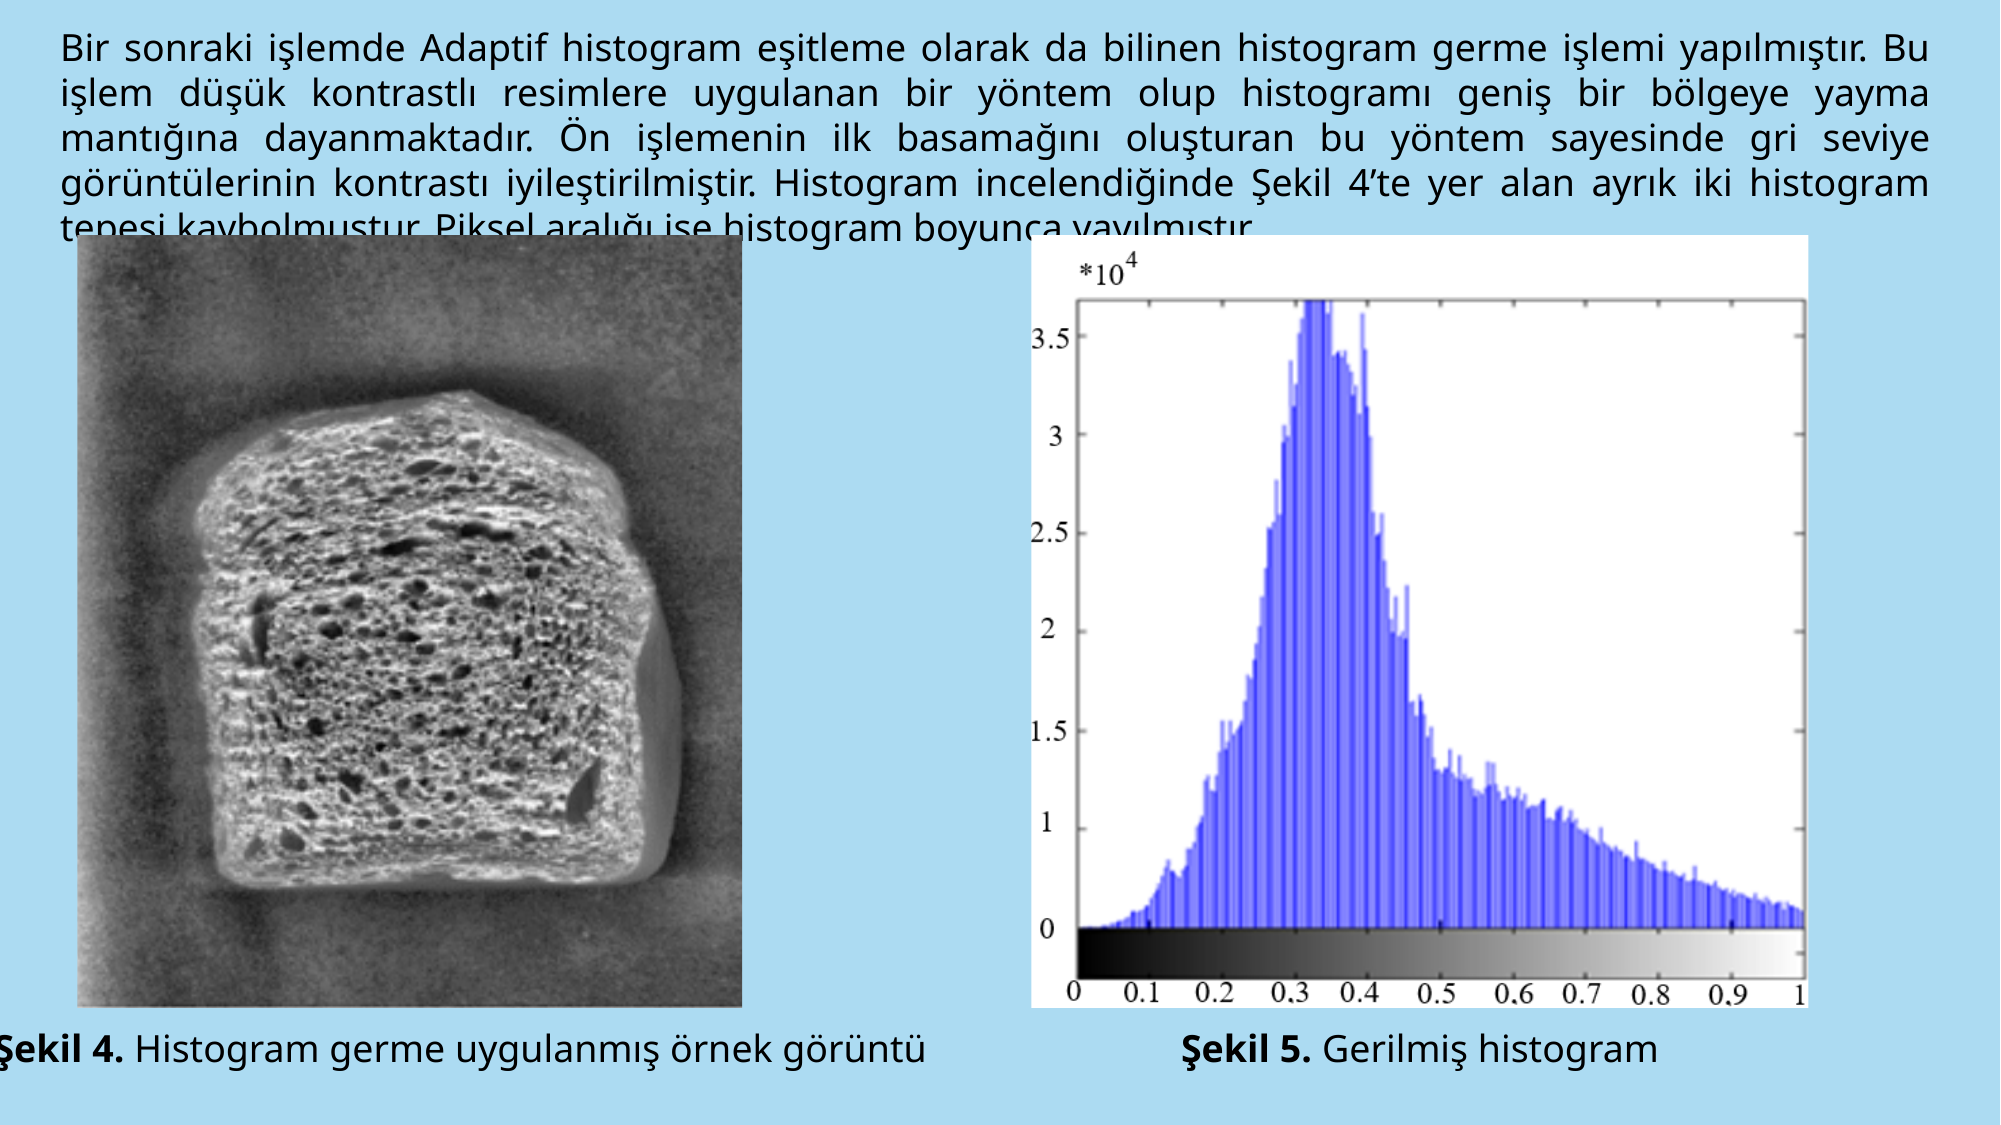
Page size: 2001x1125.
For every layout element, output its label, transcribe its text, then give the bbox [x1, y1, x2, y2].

picture [1031, 235, 1809, 1008]
picture [77, 235, 743, 1008]
text_box Şekil 5. Gerilmiş histogram [1166, 1017, 1674, 1078]
text_box Bir sonraki işlemde Adaptif histogram eşitleme olarak da bilinen histogram germe işlemi yapılmıştır. Bu işlem düşük kontrastlı resimlere uygulanan bir yöntem olup histogramı geniş bir bölgeye yayma mantığına dayanmaktadır. Ön işlemenin ilk basamağını oluşturan bu yöntem sayesinde gri seviye görüntülerinin kontrastı iyileştirilmiştir. Histogram incelendiğinde Şekil 4’te yer alan ayrık iki histogram tepesi kaybolmuştur. Piksel aralığı ise histogram boyunca yayılmıştır. [45, 16, 1947, 346]
text_box Şekil 4. Histogram germe uygulanmış örnek görüntü [0, 1017, 943, 1078]
